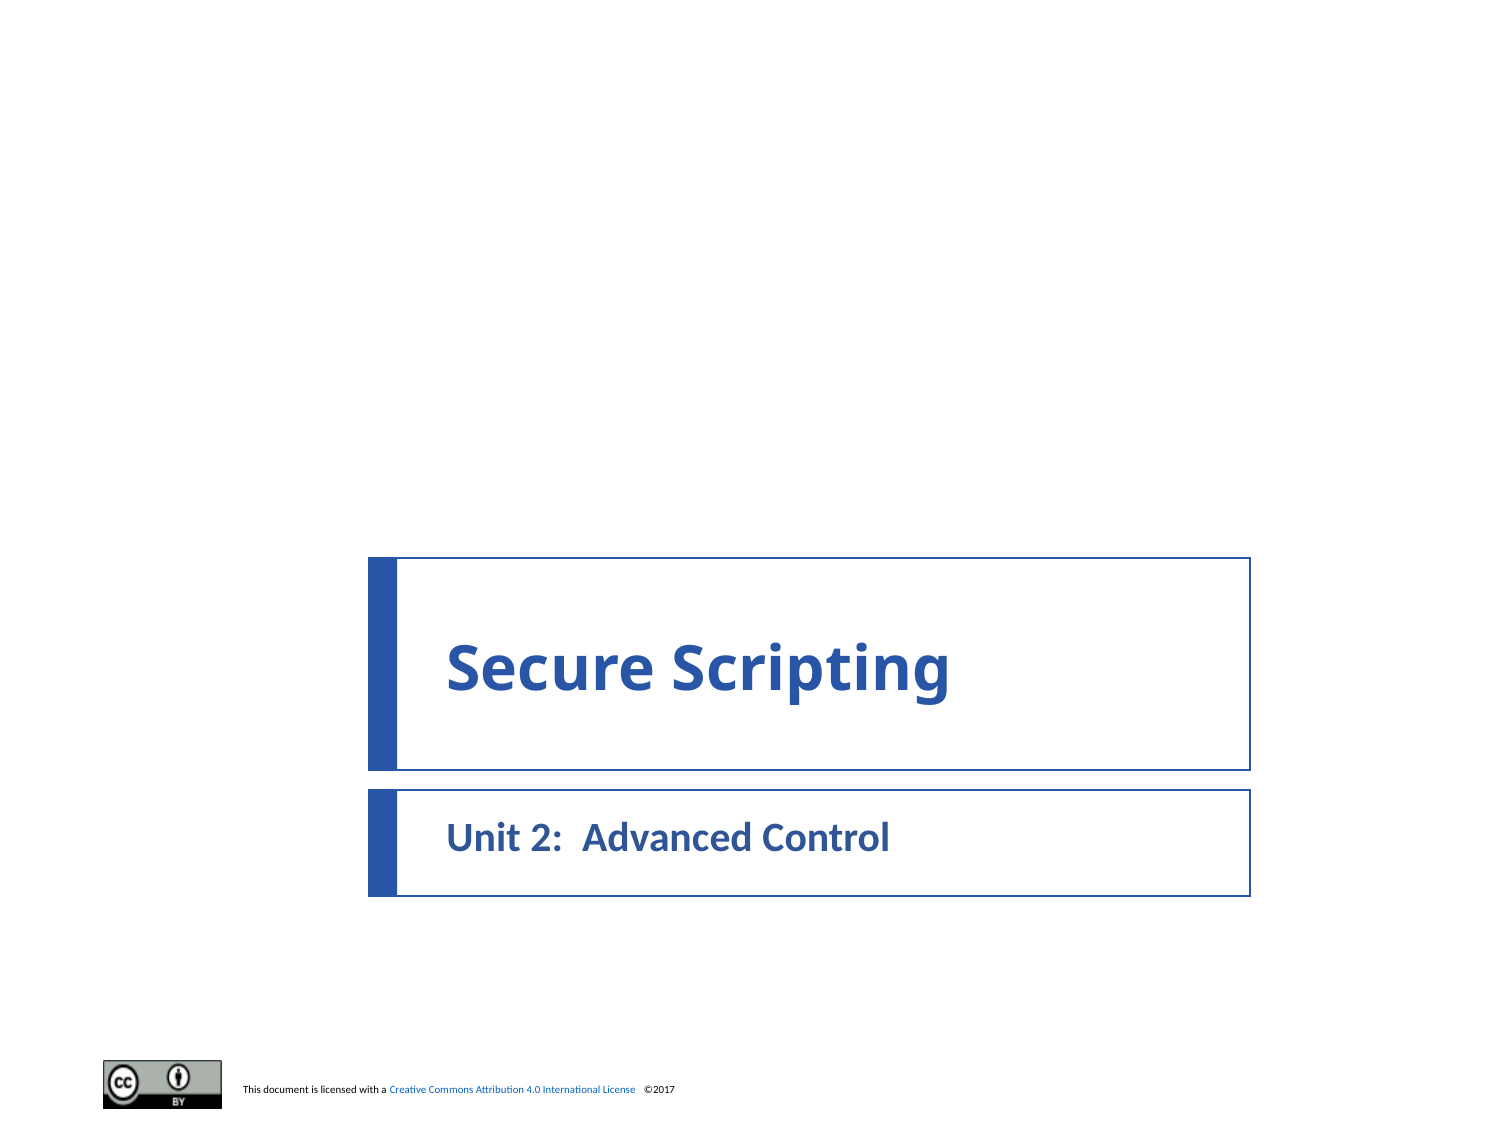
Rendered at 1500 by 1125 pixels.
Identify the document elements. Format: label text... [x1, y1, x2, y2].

list Unit 2: Advanced Control [431, 786, 1222, 890]
picture [103, 1060, 222, 1109]
title Secure Scripting [431, 593, 1188, 786]
